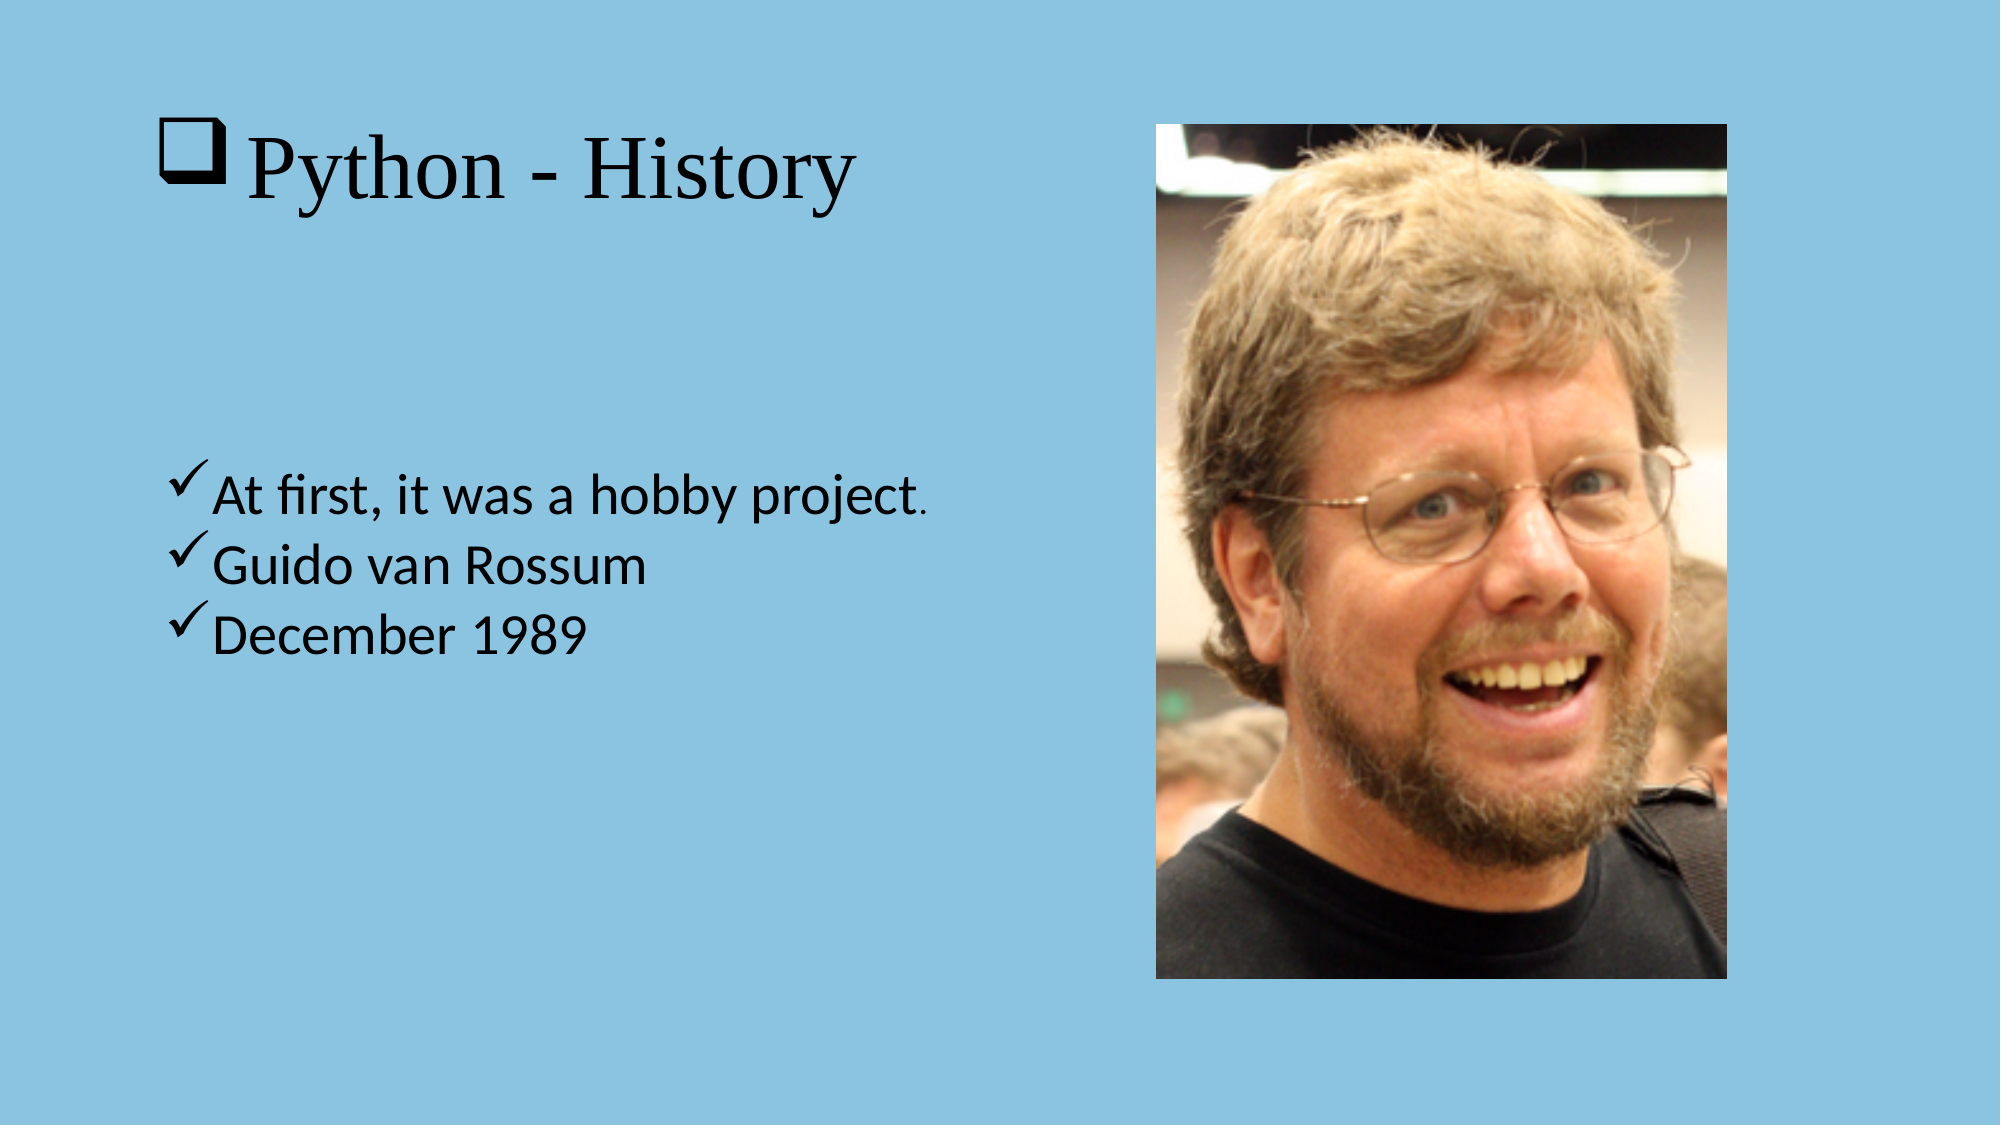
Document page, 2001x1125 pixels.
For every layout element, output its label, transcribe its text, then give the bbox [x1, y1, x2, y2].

picture [1156, 124, 1727, 979]
text_box At first, it was a hobby project. Guido van Rossum December 1989 [149, 448, 963, 674]
title Python - History [137, 59, 1863, 278]
